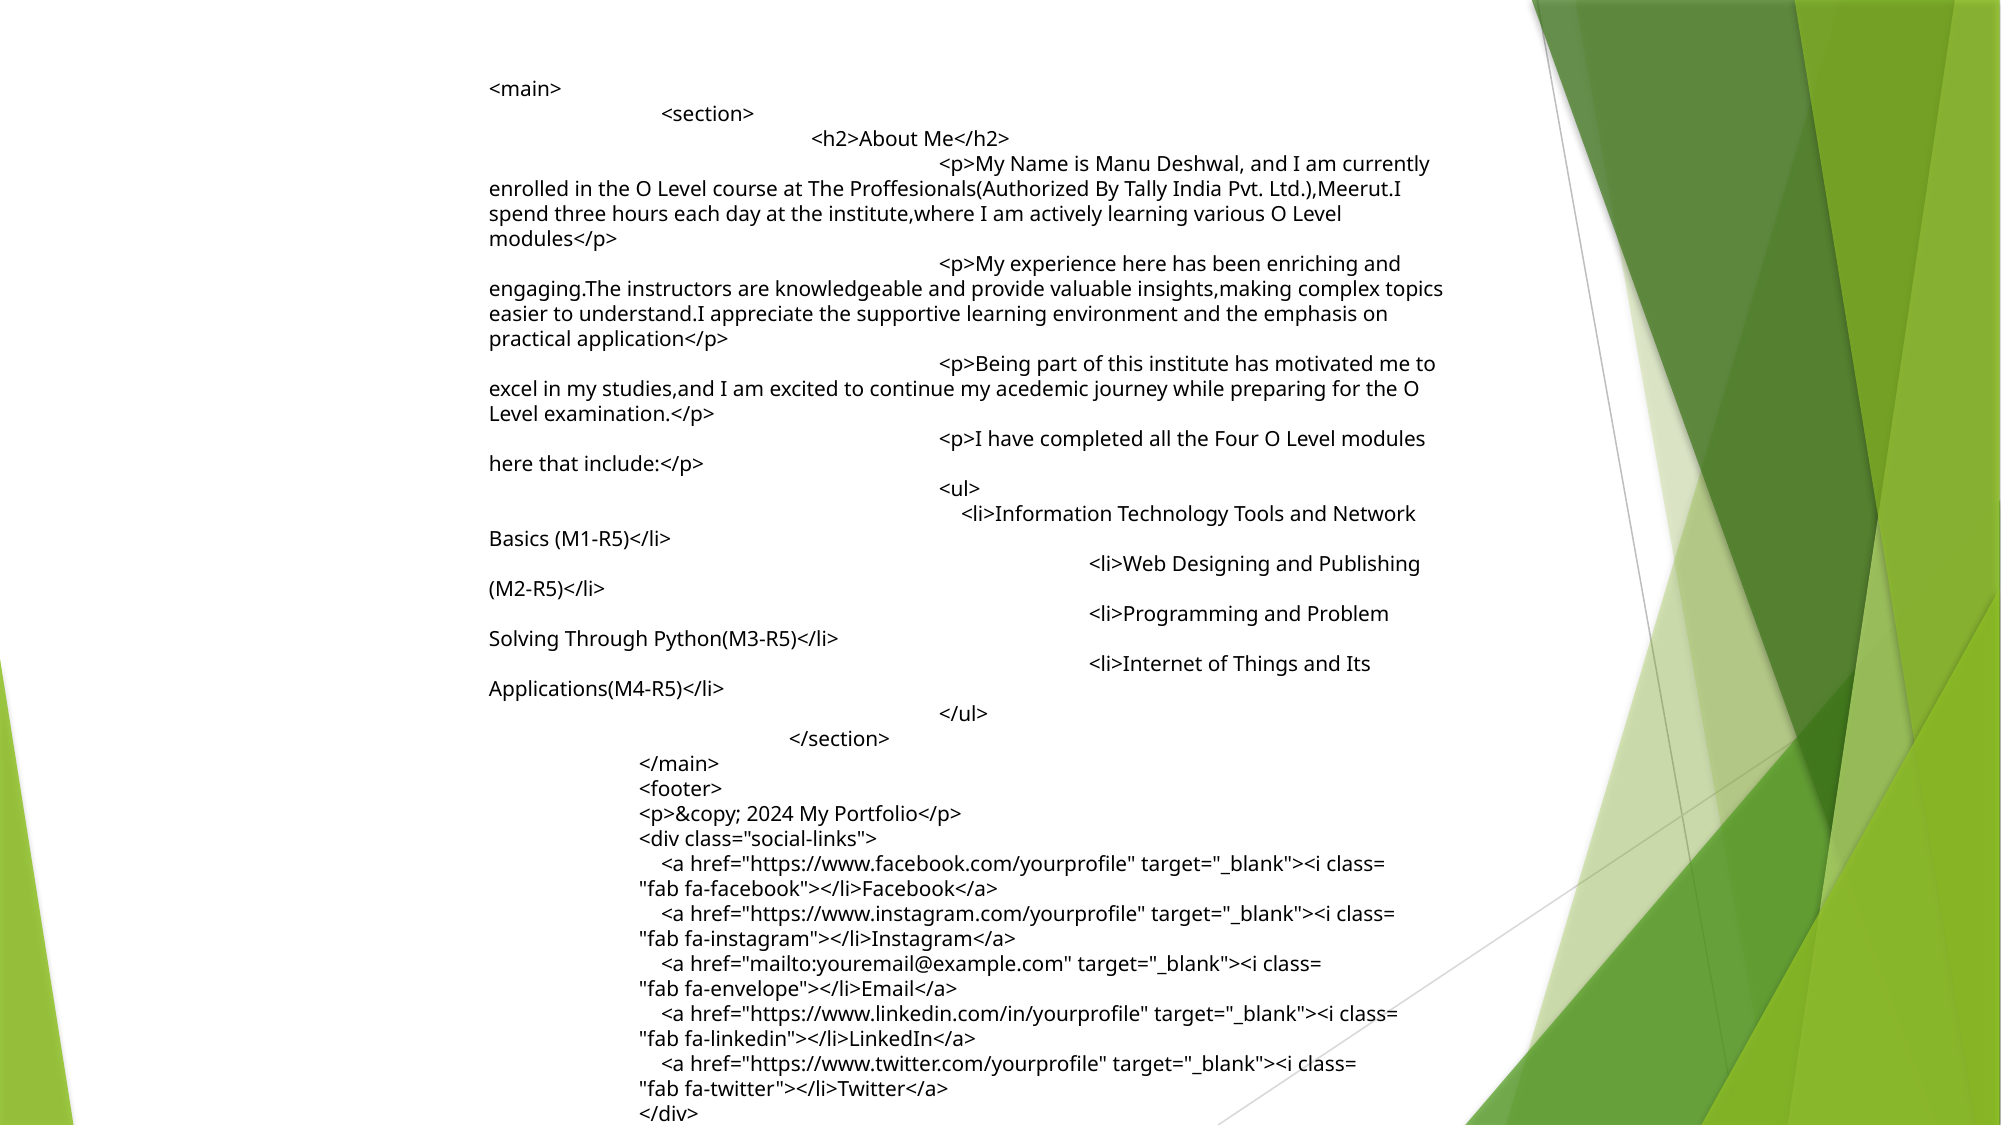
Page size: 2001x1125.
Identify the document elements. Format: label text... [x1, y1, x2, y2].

text_box <main> <section> <h2>About Me</h2> <p>My Name is Manu Deshwal, and I am currently enrolled in the O Level course at The Proffesionals(Authorized By Tally India Pvt. Ltd.),Meerut.I spend three hours each day at the institute,where I am actively learning various O Level modules</p> <p>My experience here has been enriching and engaging.The instructors are knowledgeable and provide valuable insights,making complex topics easier to understand.I appreciate the supportive learning environment and the emphasis on practical application</p> <p>Being part of this institute has motivated me to excel in my studies,and I am excited to continue my acedemic journey while preparing for the O Level examination.</p> <p>I have completed all the Four O Level modules here that include:</p> <ul> <li>Information Technology Tools and Network Basics (M1-R5)</li> <li>Web Designing and Publishing (M2-R5)</li> <li>Programming and Problem Solving Through Python(M3-R5)</li> <li>Internet of Things and Its Applications(M4-R5)</li> </ul> </section> </main> <footer> <p>&copy; 2024 My Portfolio</p> <div class="social-links"> <a href="https://www.facebook.com/yourprofile" target="_blank"><i class= "fab fa-facebook"></li>Facebook</a> <a href="https://www.instagram.com/yourprofile" target="_blank"><i class= "fab fa-instagram"></li>Instagram</a> <a href="mailto:youremail@example.com" target="_blank"><i class= "fab fa-envelope"></li>Email</a> <a href="https://www.linkedin.com/in/yourprofile" target="_blank"><i class= "fab fa-linkedin"></li>LinkedIn</a> <a href="https://www.twitter.com/yourprofile" target="_blank"><i class= "fab fa-twitter"></li>Twitter</a> </div> </footer> </body> </html> [474, 68, 1475, 1125]
